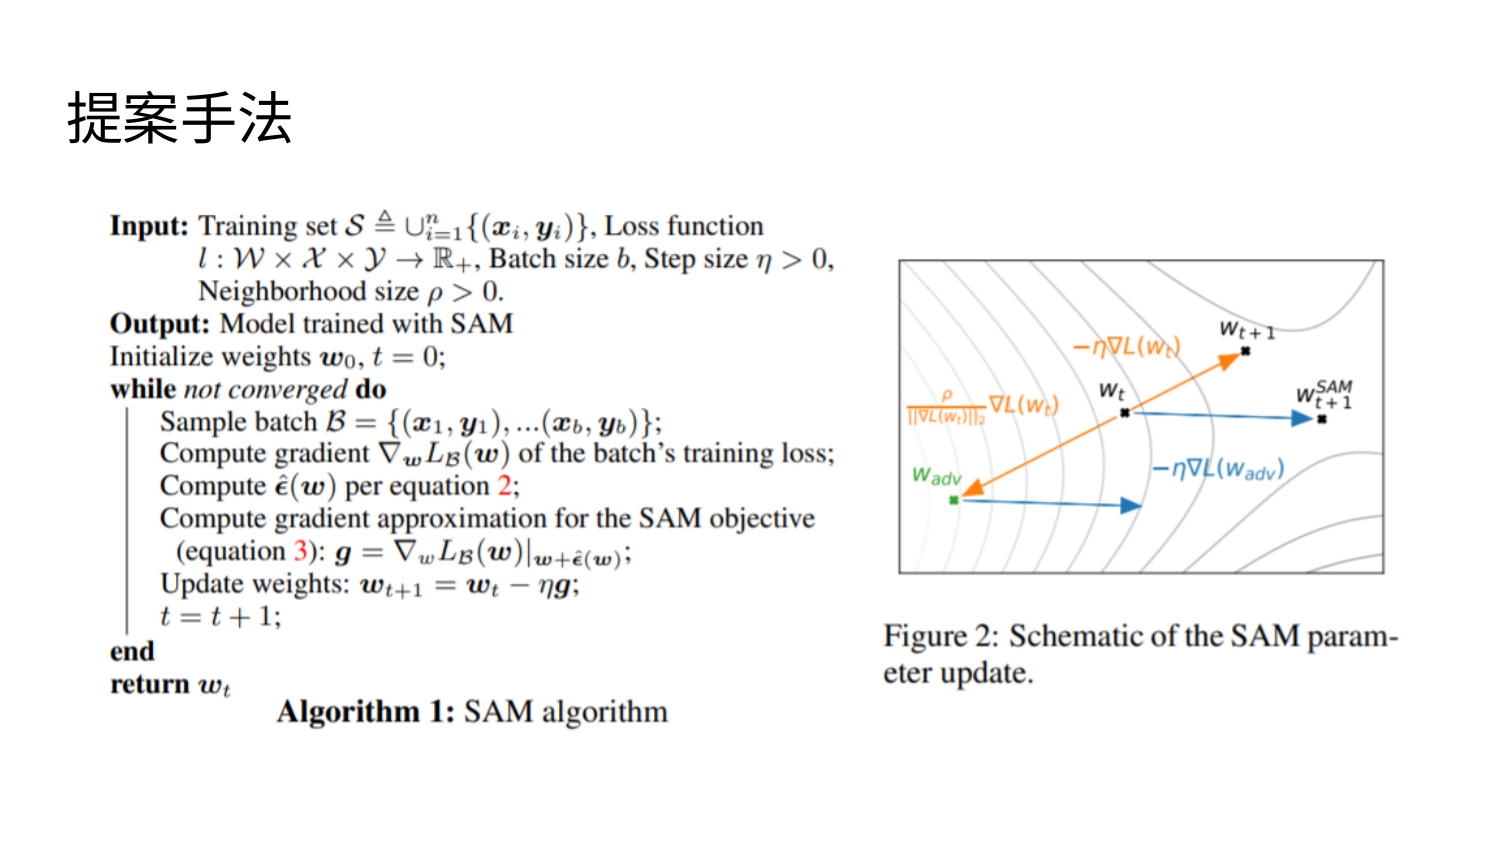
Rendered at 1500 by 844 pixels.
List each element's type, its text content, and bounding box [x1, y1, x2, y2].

title 提案手法 [51, 72, 1449, 167]
picture [87, 192, 1413, 746]
